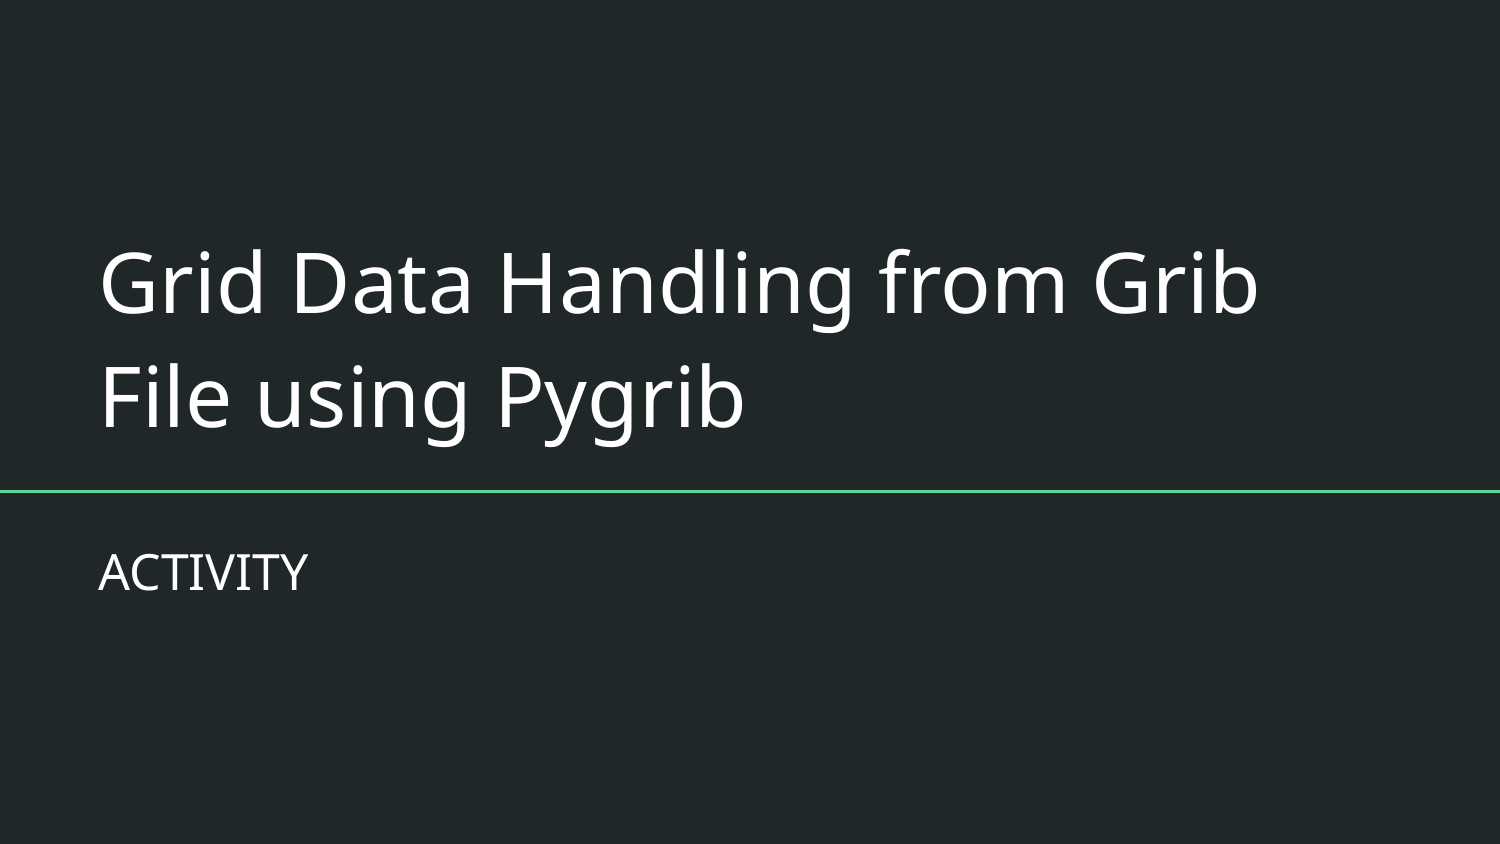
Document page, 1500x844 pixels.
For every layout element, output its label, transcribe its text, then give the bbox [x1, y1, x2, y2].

title Grid Data Handling from Grib File using Pygrib [83, 206, 1417, 467]
subtitle ACTIVITY [83, 522, 1417, 626]
